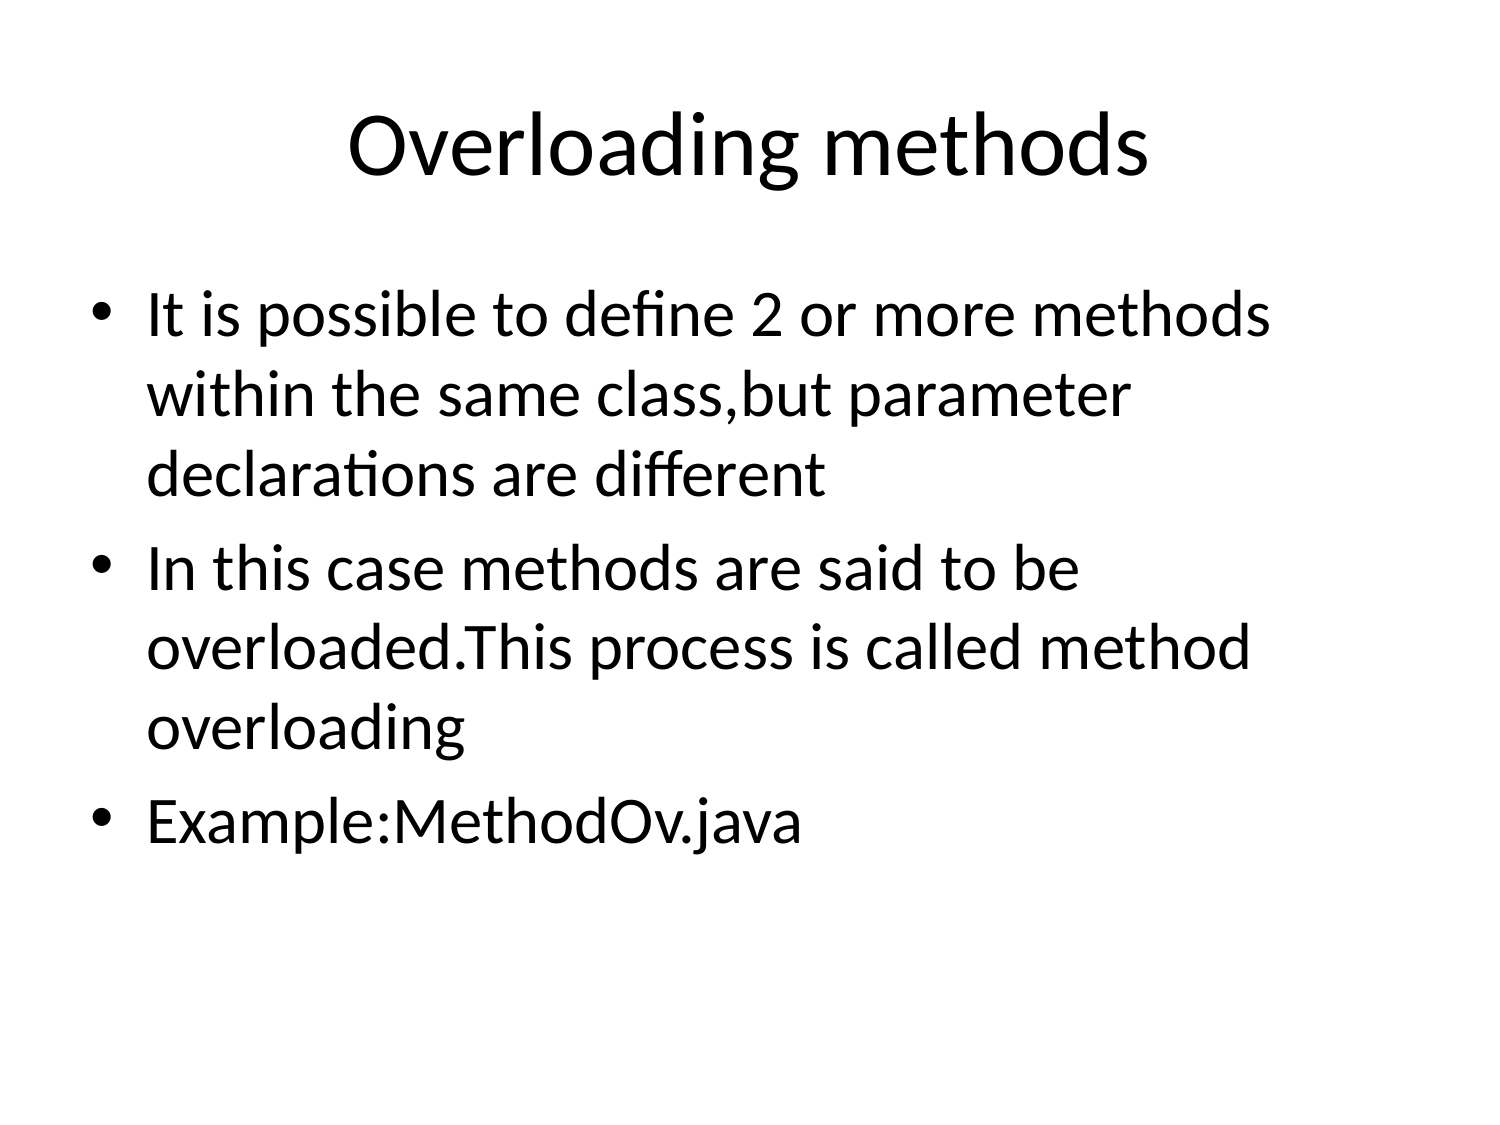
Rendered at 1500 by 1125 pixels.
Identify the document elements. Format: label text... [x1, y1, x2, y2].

title Overloading methods [75, 45, 1425, 233]
list It is possible to define 2 or more methods within the same class,but parameter declarations are different In this case methods are said to be overloaded.This process is called method overloading Example:MethodOv.java [75, 262, 1425, 1005]
